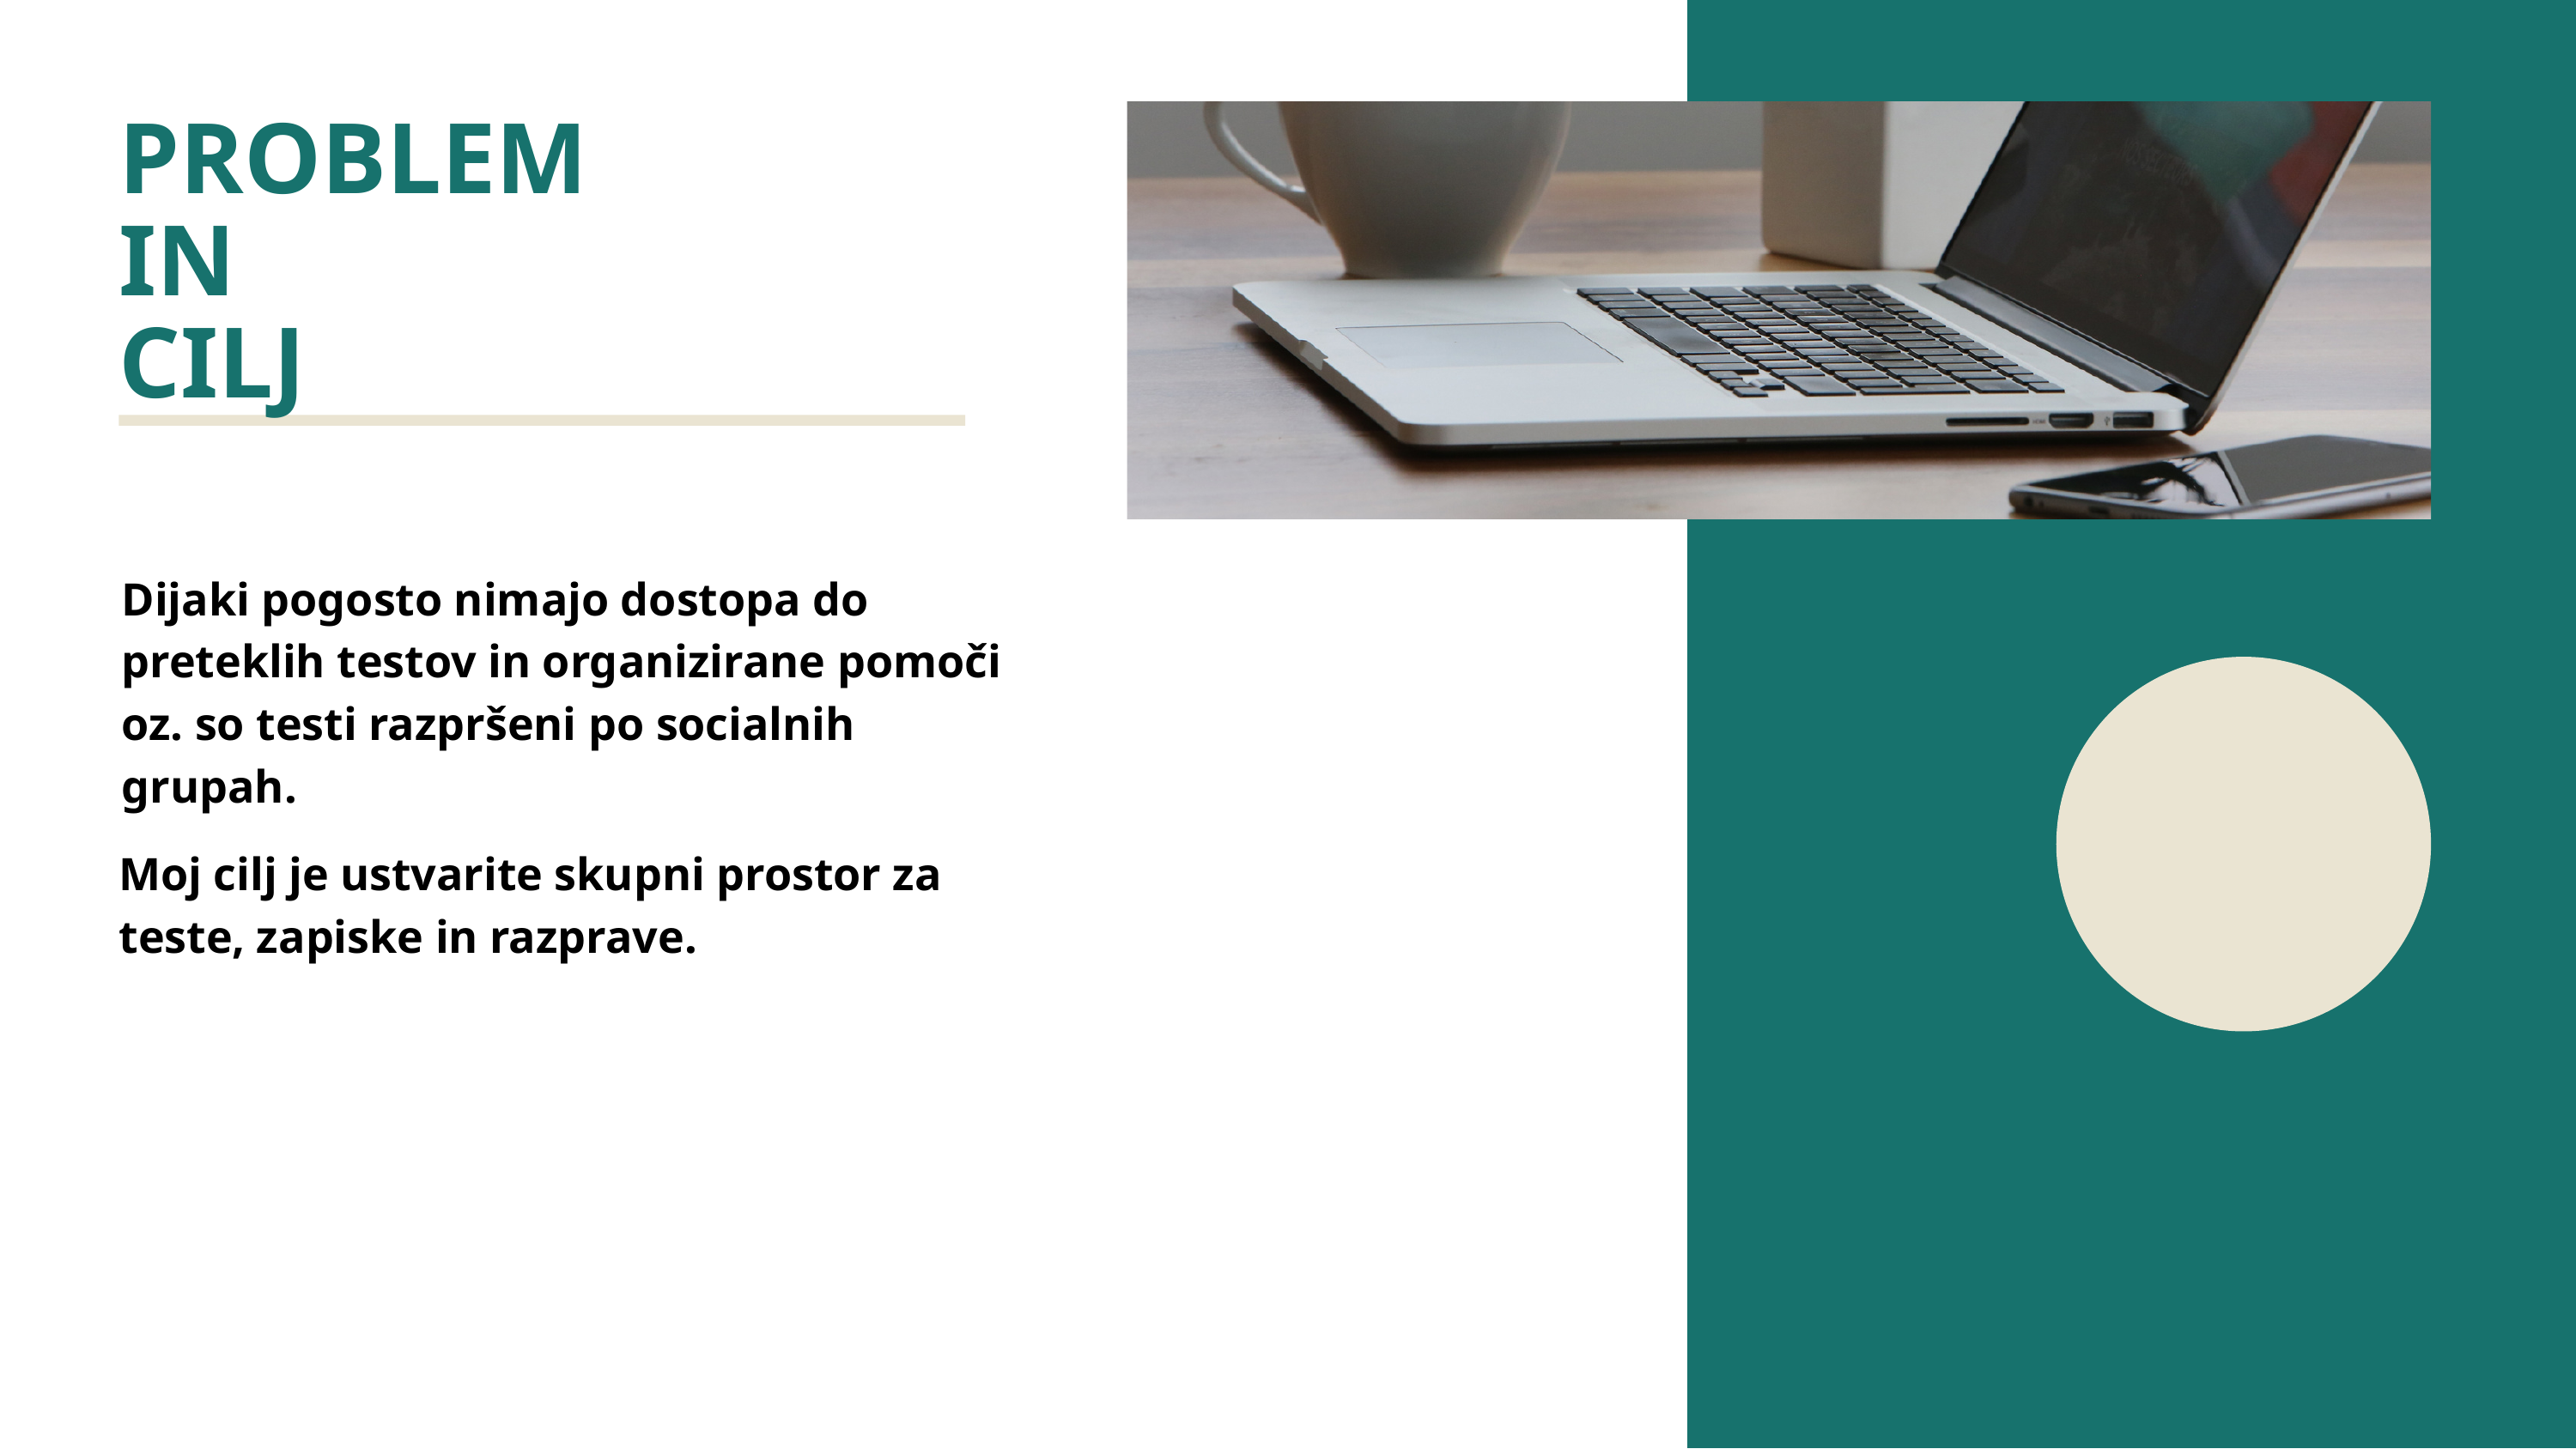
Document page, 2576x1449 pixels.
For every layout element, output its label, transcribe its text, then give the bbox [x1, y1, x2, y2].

text_box Dijaki pogosto nimajo dostopa do preteklih testov in organizirane pomoči oz. so testi razpršeni po socialnih grupah. [121, 561, 1040, 813]
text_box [2056, 656, 2432, 1032]
text_box Moj cilj je ustvarite skupni prostor za teste, zapiske in razprave. [118, 837, 1037, 963]
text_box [1127, 101, 2432, 520]
text_box PROBLEM IN CILJ [118, 111, 881, 418]
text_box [1686, 0, 2576, 1449]
